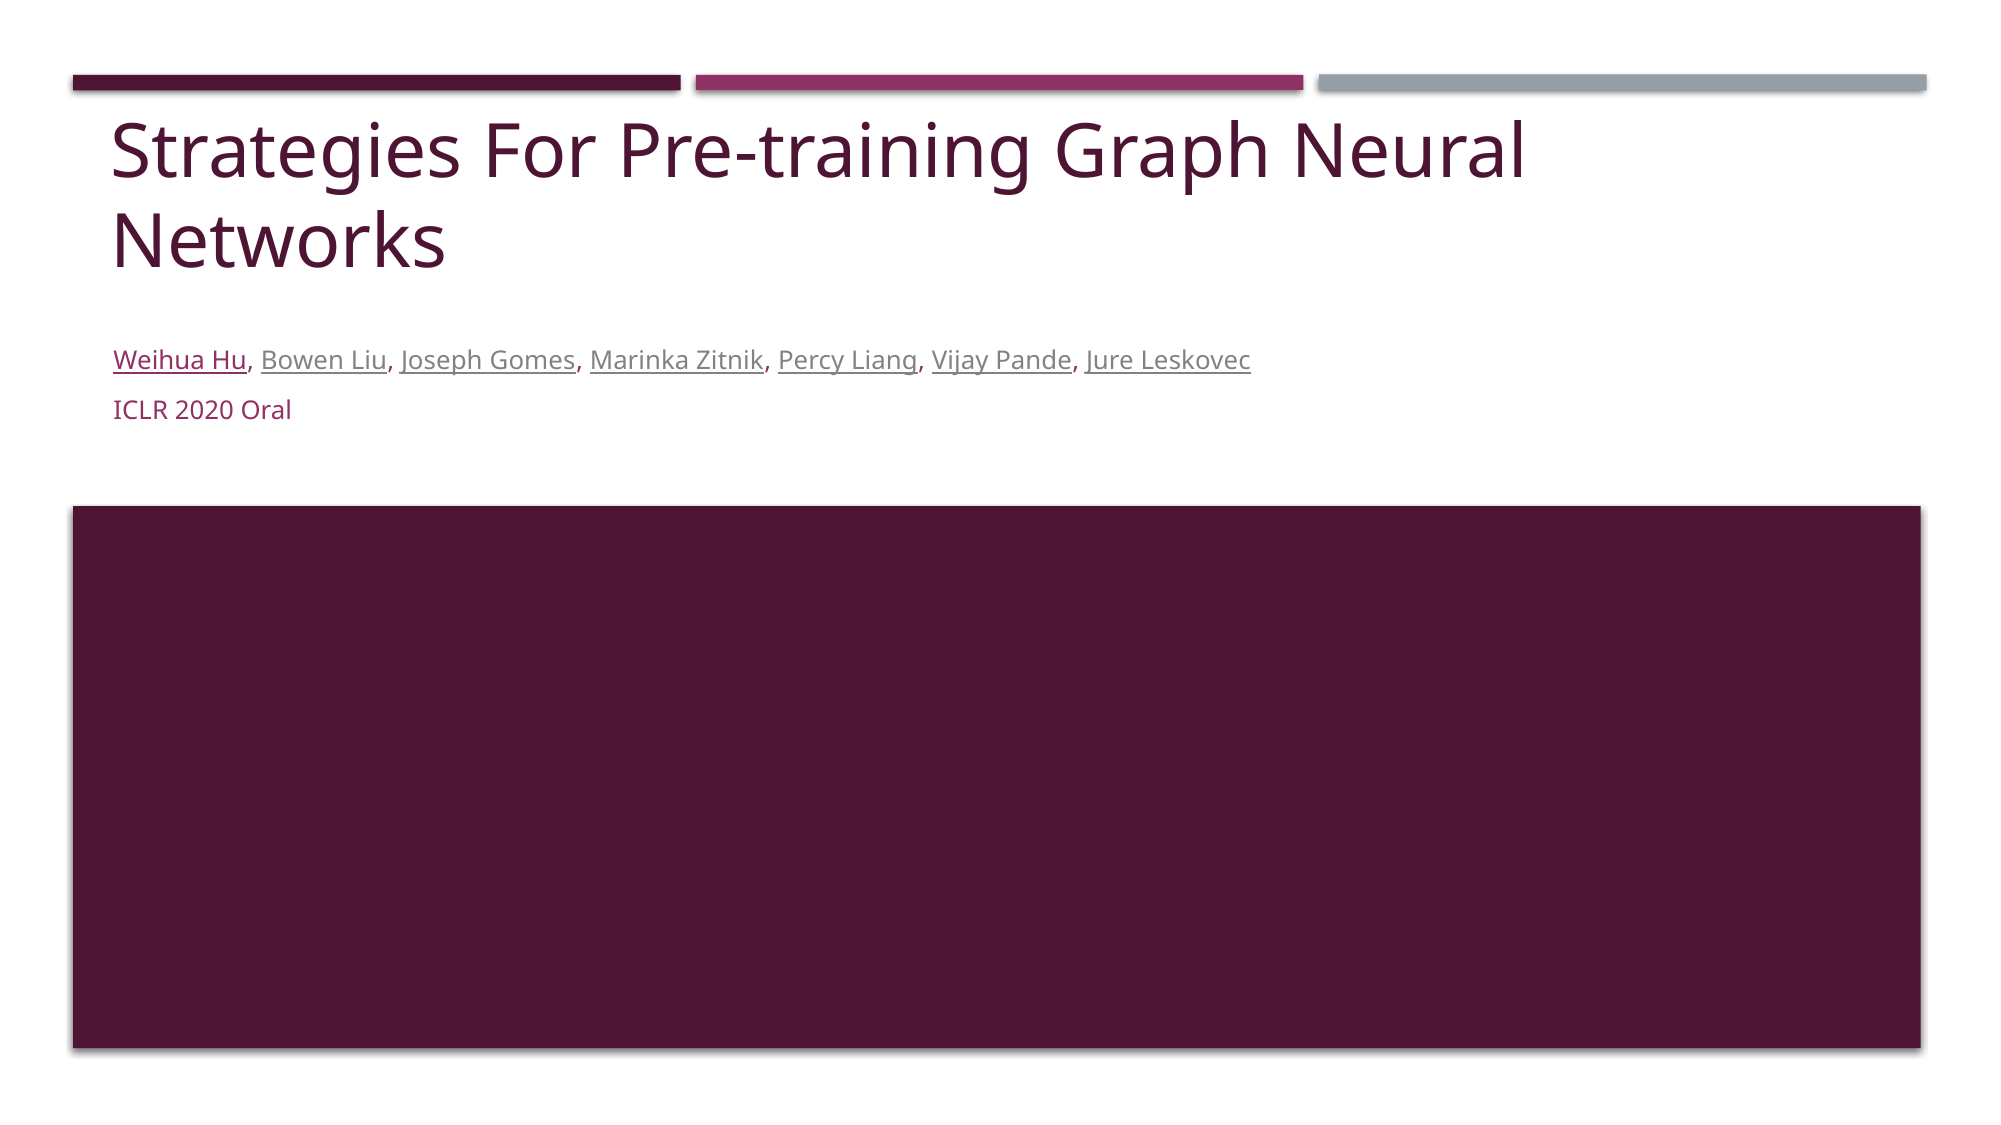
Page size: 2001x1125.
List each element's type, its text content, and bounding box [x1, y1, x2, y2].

title Strategies For Pre-training Graph Neural Networks [95, 47, 1899, 290]
subtitle Weihua Hu, Bowen Liu, Joseph Gomes, Marinka Zitnik, Percy Liang, Vijay Pande, Jure Leskovec ICLR 2020 Oral [98, 336, 1902, 433]
